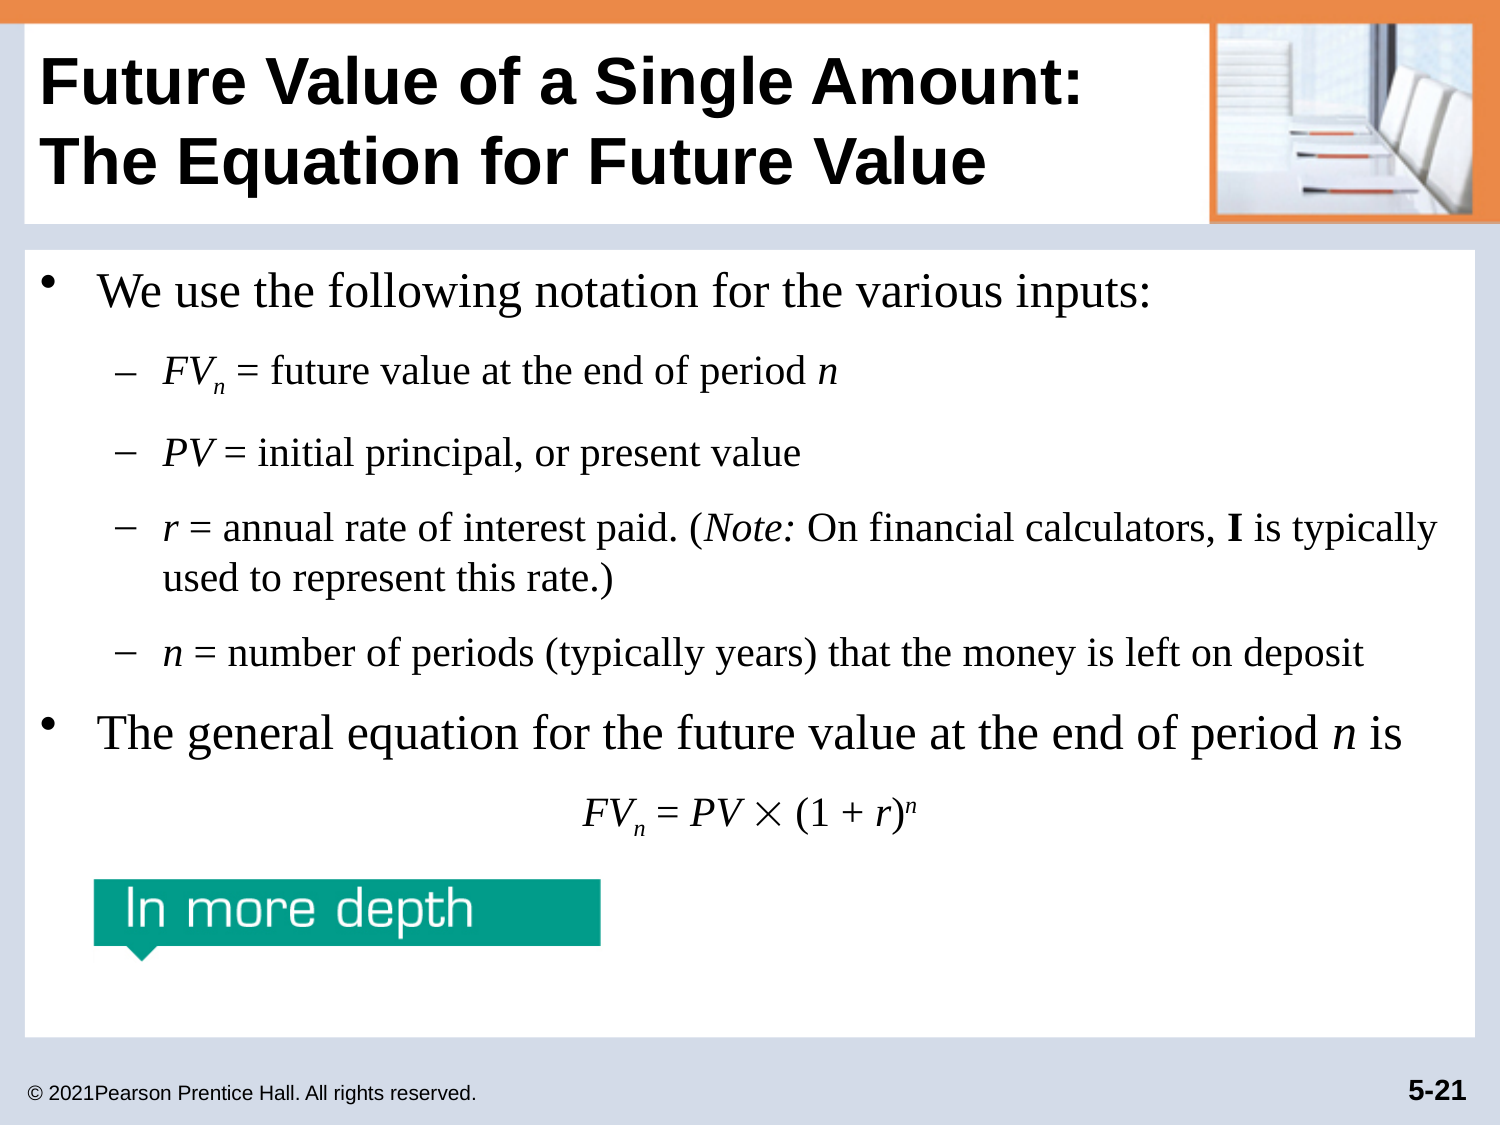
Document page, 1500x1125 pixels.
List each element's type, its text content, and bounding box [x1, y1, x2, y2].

list We use the following notation for the various inputs: FVn = future value at the end of period n PV = initial principal, or present value r = annual rate of interest paid. (Note: On financial calculators, I is typically used to represent this rate.) n = number of periods (typically years) that the money is left on deposit The general equation for the future value at the end of period n is FVn = PV  (1 + r)n [24, 249, 1475, 1013]
picture [91, 875, 604, 963]
title Future Value of a Single Amount: The Equation for Future Value [24, 29, 1200, 205]
footer © 2021Pearson Prentice Hall. All rights reserved. [12, 1037, 938, 1113]
picture [0, 0, 1500, 224]
slide_number 5-21 [1331, 1038, 1482, 1114]
